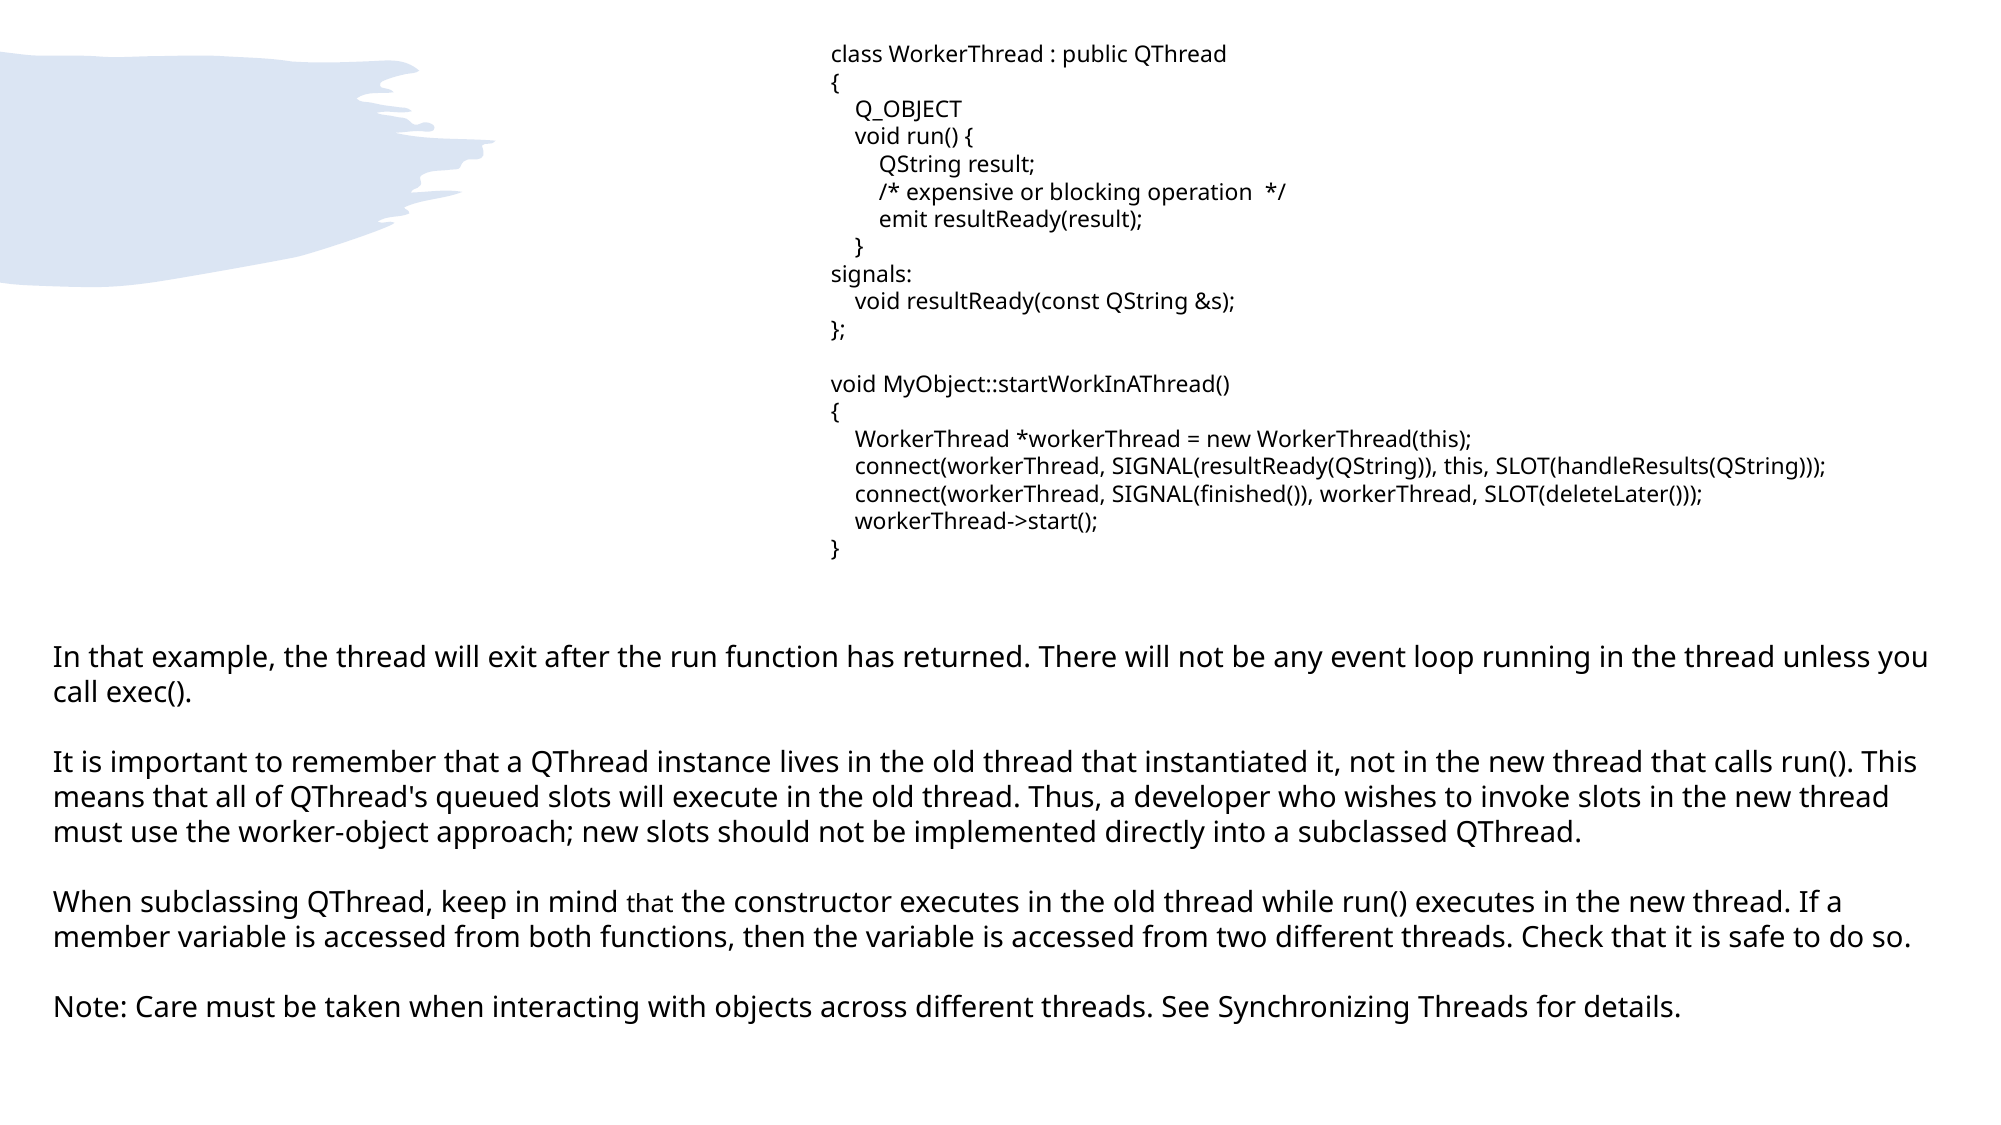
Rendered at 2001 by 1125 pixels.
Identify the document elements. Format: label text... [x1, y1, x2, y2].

text_box class WorkerThread : public QThread { Q_OBJECT void run() { QString result; /* expensive or blocking operation */ emit resultReady(result); } signals: void resultReady(const QString &s); }; void MyObject::startWorkInAThread() { WorkerThread *workerThread = new WorkerThread(this); connect(workerThread, SIGNAL(resultReady(QString)), this, SLOT(handleResults(QString))); connect(workerThread, SIGNAL(finished()), workerThread, SLOT(deleteLater())); workerThread->start(); } [816, 32, 1865, 569]
text_box In that example, the thread will exit after the run function has returned. There will not be any event loop running in the thread unless you call exec(). It is important to remember that a QThread instance lives in the old thread that instantiated it, not in the new thread that calls run(). This means that all of QThread's queued slots will execute in the old thread. Thus, a developer who wishes to invoke slots in the new thread must use the worker-object approach; new slots should not be implemented directly into a subclassed QThread. When subclassing QThread, keep in mind that the constructor executes in the old thread while run() executes in the new thread. If a member variable is accessed from both functions, then the variable is accessed from two different threads. Check that it is safe to do so. Note: Care must be taken when interacting with objects across different threads. See Synchronizing Threads for details. [38, 630, 1962, 1031]
